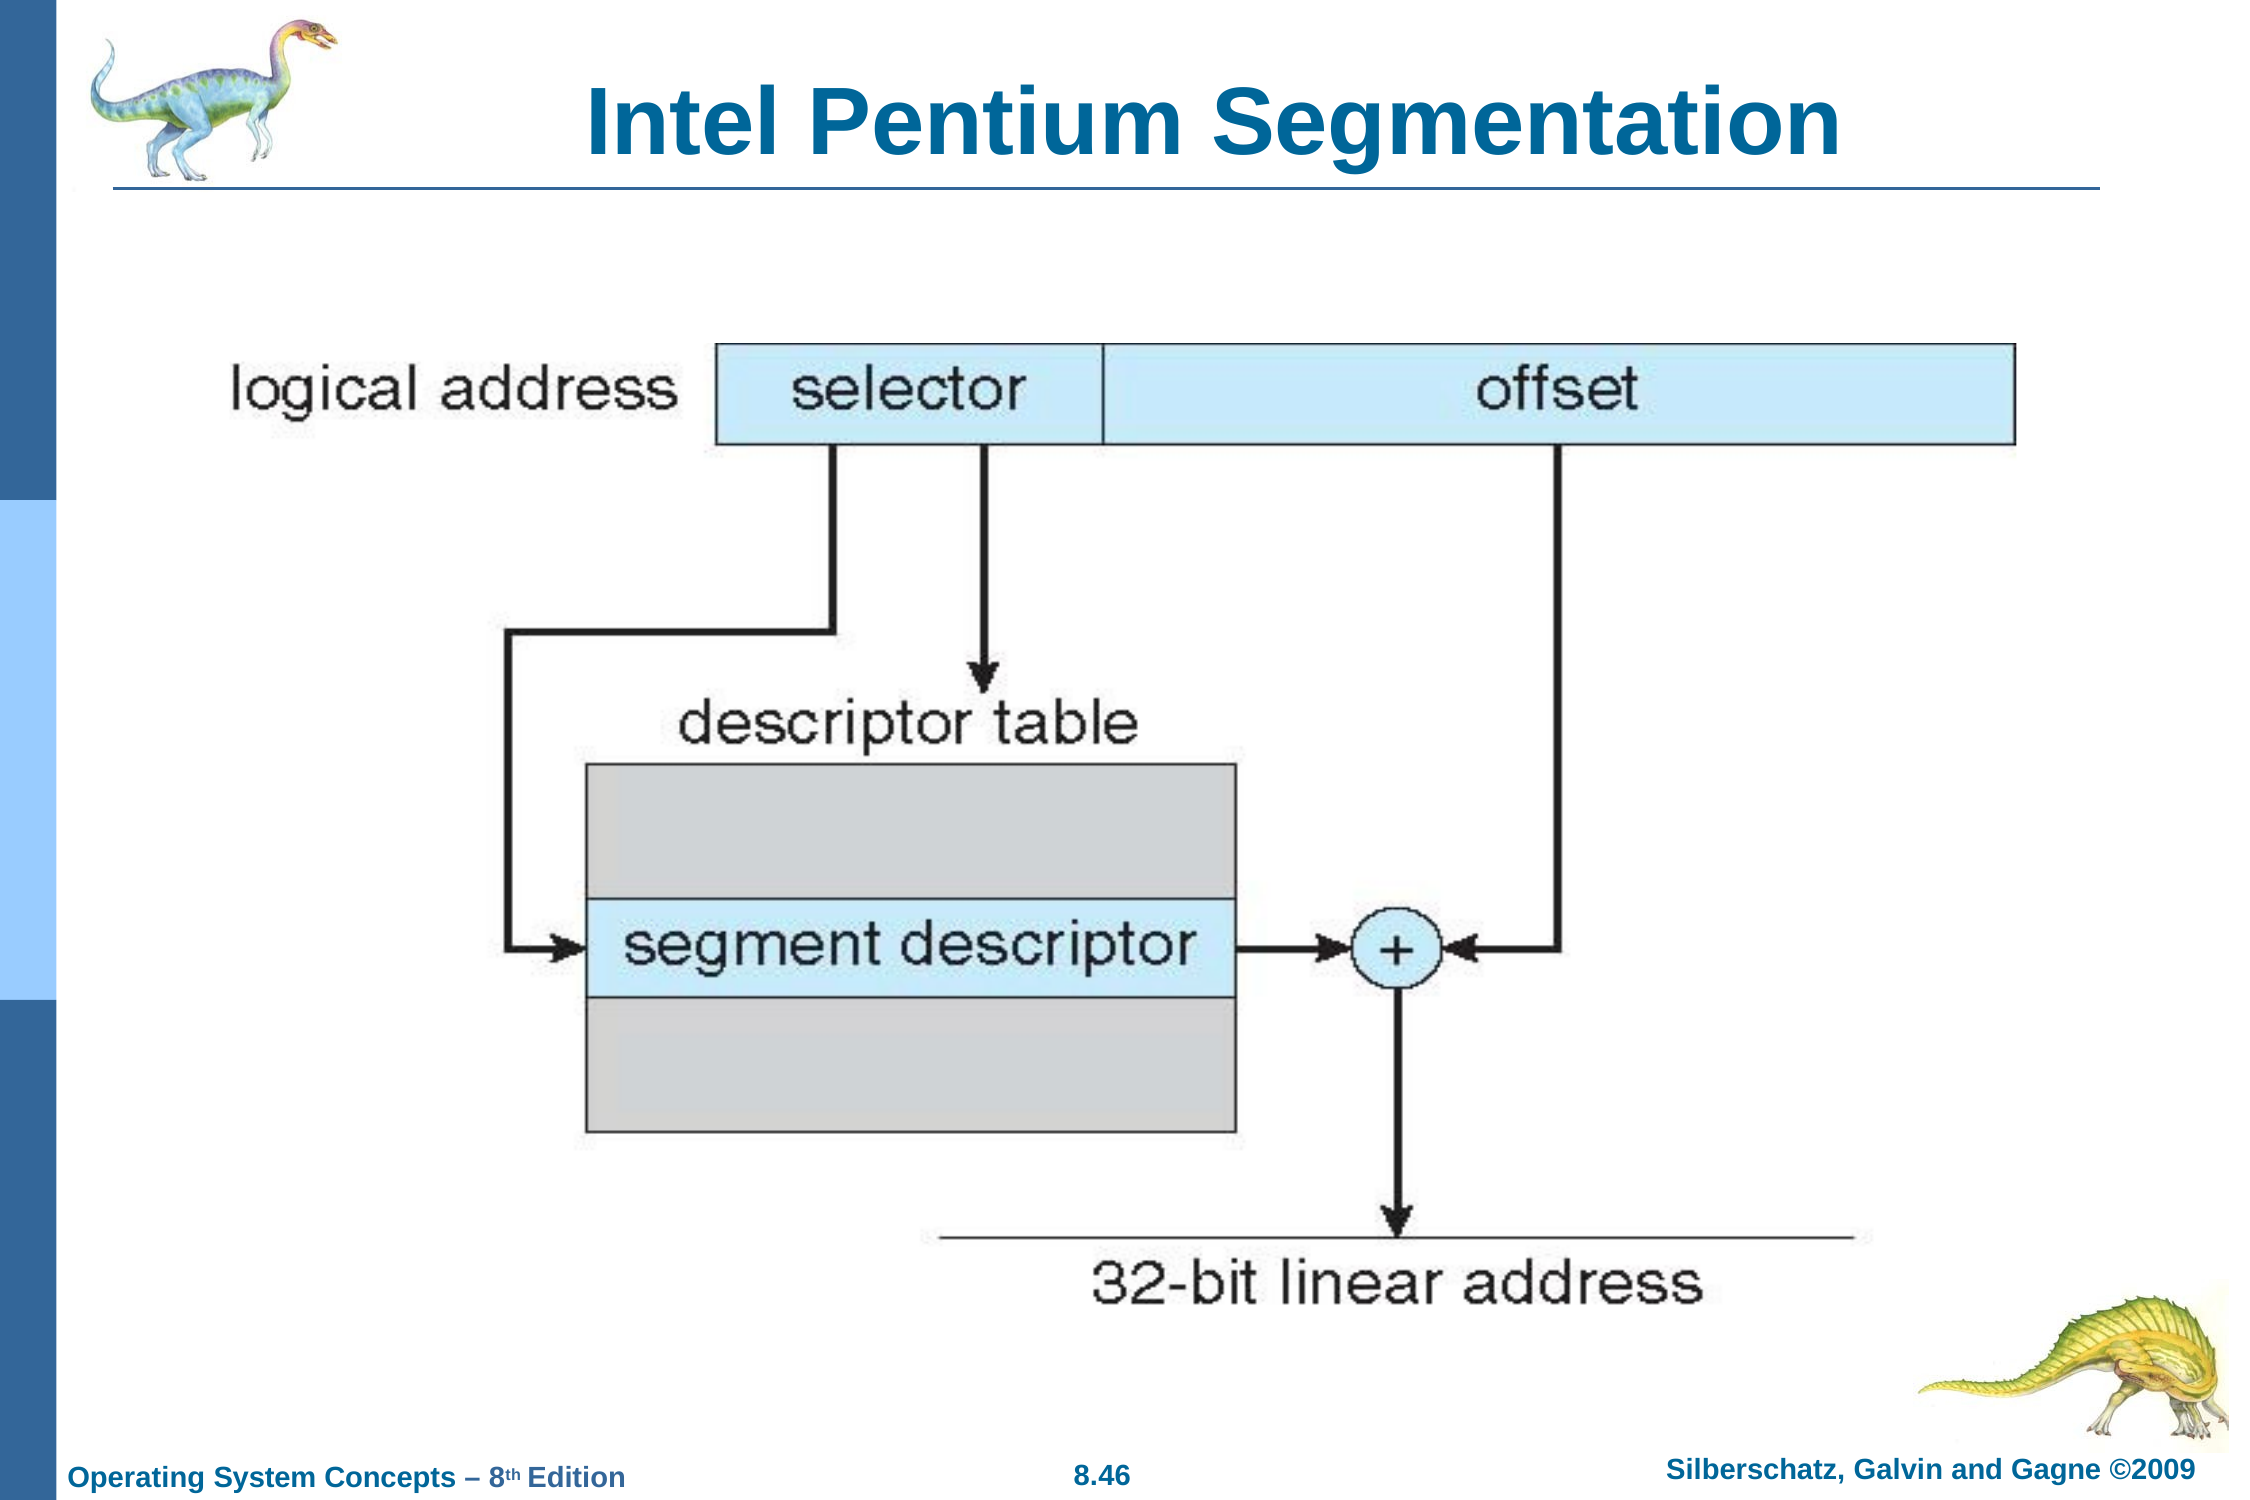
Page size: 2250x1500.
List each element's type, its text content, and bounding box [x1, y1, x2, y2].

text_box [229, 343, 2017, 1319]
footer Operating System Concepts – 8th Edition [65, 1460, 633, 1500]
slide_number 8.46 [1071, 1459, 1135, 1500]
picture [70, 0, 365, 199]
slide_number Silberschatz, Galvin and Gagne ©2009 [1664, 1454, 2198, 1500]
title Intel Pentium Segmentation [103, 58, 2147, 309]
picture [1913, 1279, 2229, 1453]
